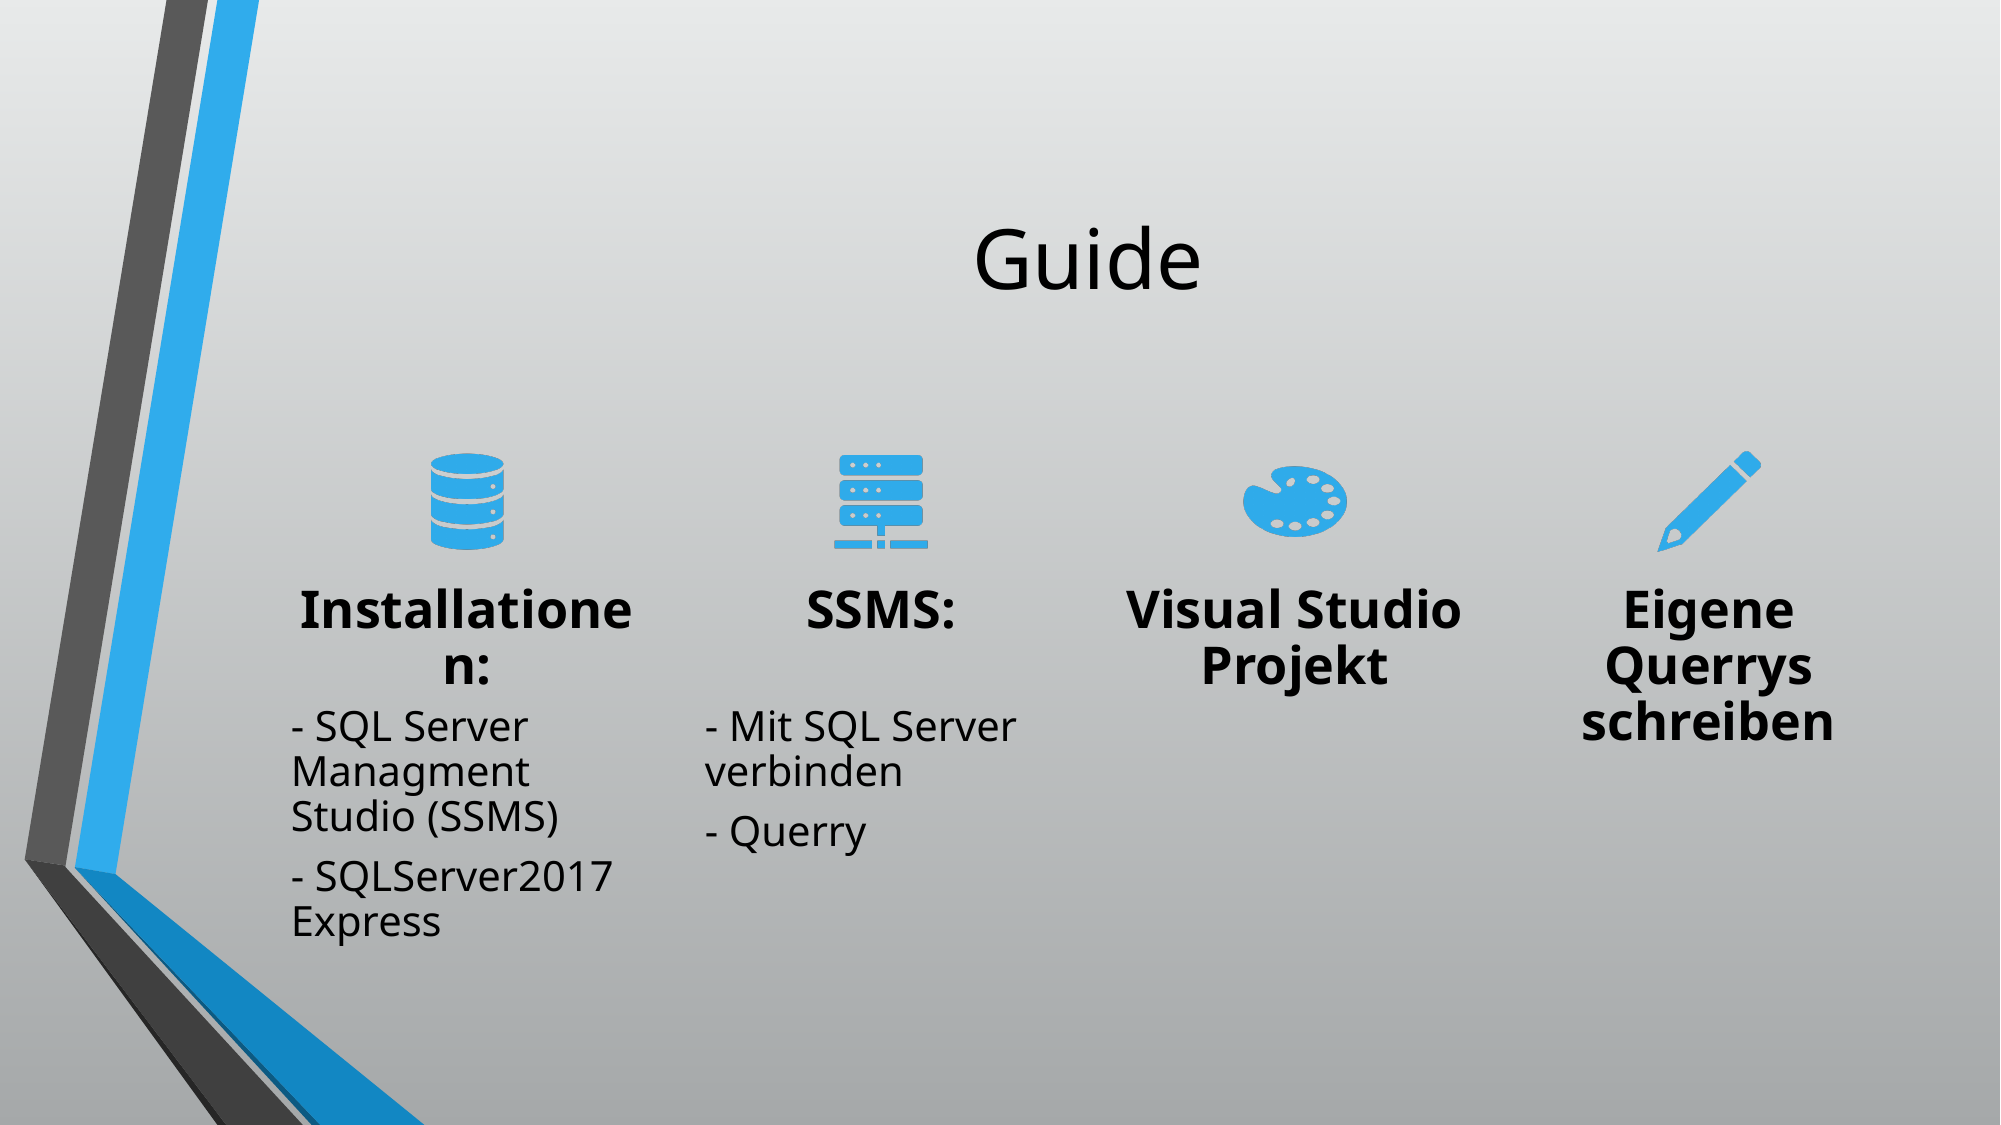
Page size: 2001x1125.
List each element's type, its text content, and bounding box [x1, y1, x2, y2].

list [288, 441, 1888, 951]
title Guide [288, 112, 1887, 400]
